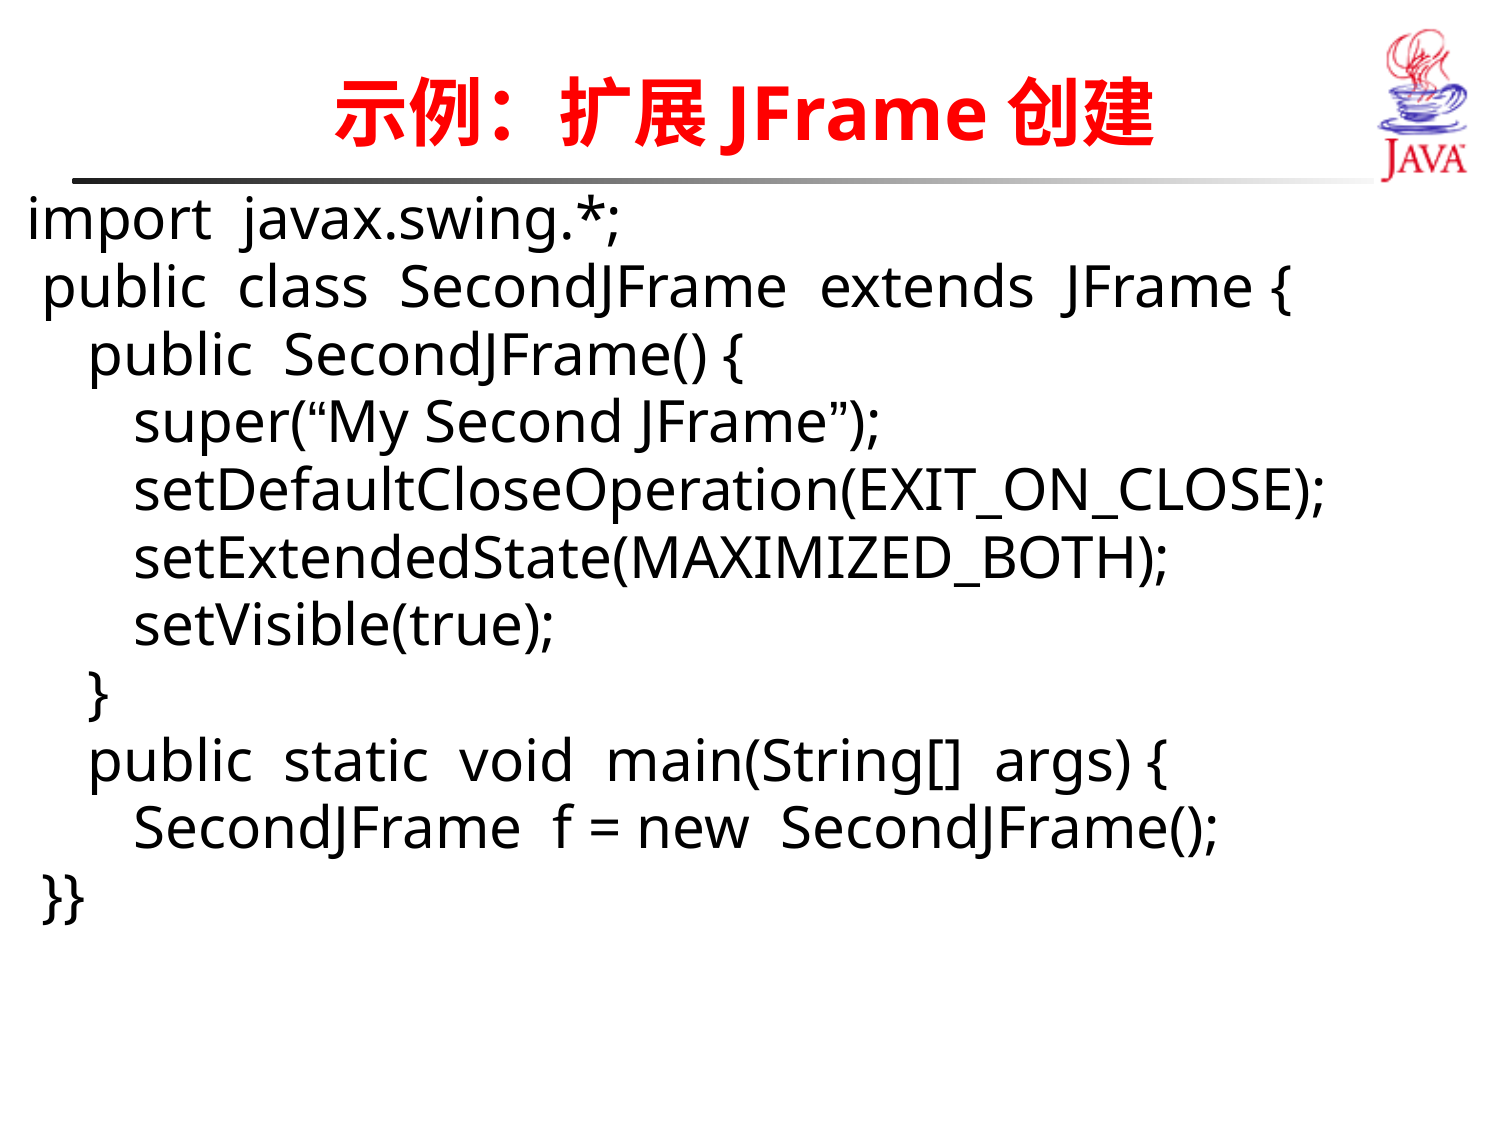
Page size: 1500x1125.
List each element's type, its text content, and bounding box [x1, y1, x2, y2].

picture [1374, 24, 1473, 187]
text_box 示例：扩展JFrame创建 [70, 58, 1421, 164]
list import javax.swing.*; public class SecondJFrame extends JFrame { public SecondJFrame() { super(“My Second JFrame”); setDefaultCloseOperation(EXIT_ON_CLOSE); setExtendedState(MAXIMIZED_BOTH); setVisible(true); } public static void main(String[] args) { SecondJFrame f = new SecondJFrame(); }} [11, 187, 1485, 1005]
